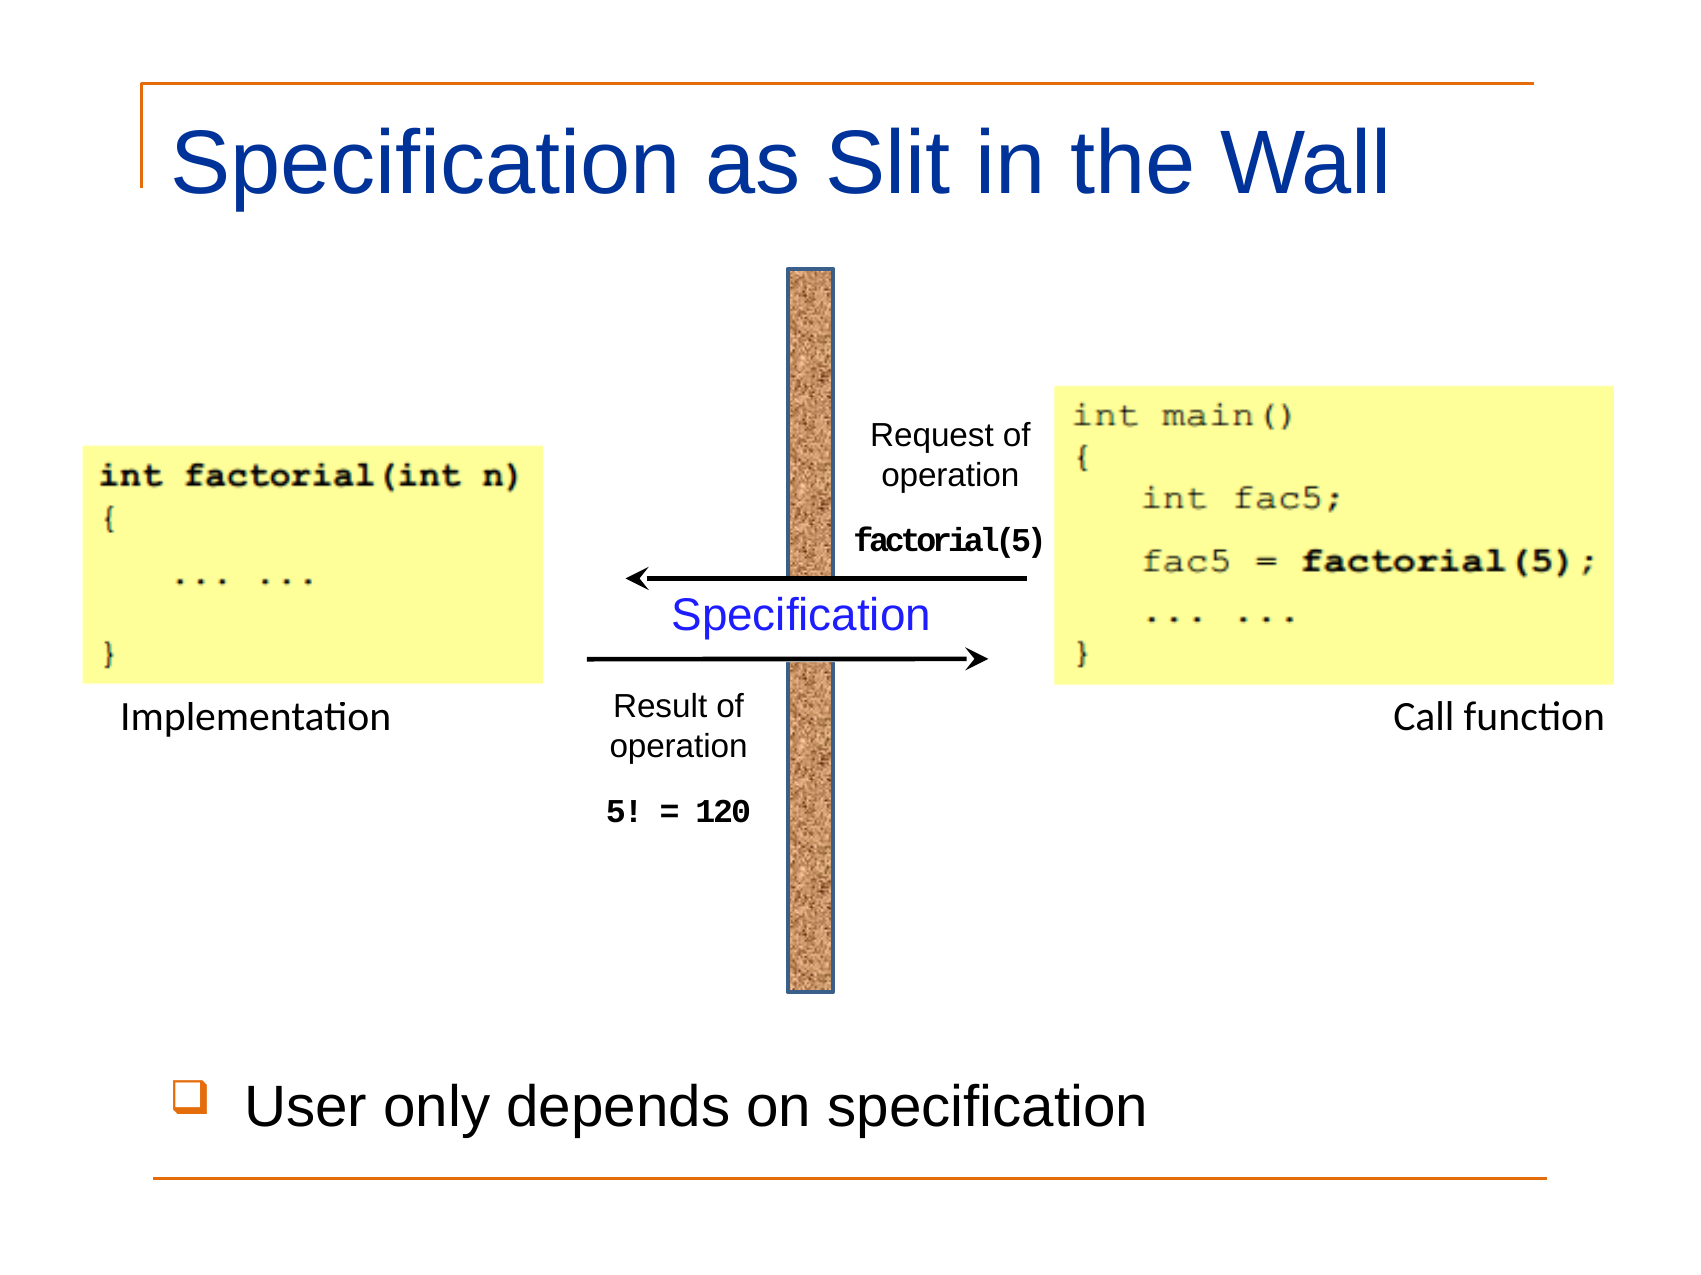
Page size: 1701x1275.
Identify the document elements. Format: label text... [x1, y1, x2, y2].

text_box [70, 433, 544, 747]
text_box Specification as Slit in the Wall [170, 128, 1654, 220]
text_box [141, 83, 1533, 187]
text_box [566, 268, 1028, 993]
text_box Request of operation factorial(5) [1032, 413, 1045, 566]
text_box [1050, 380, 1630, 747]
text_box User only depends on specification [169, 1067, 1590, 1146]
